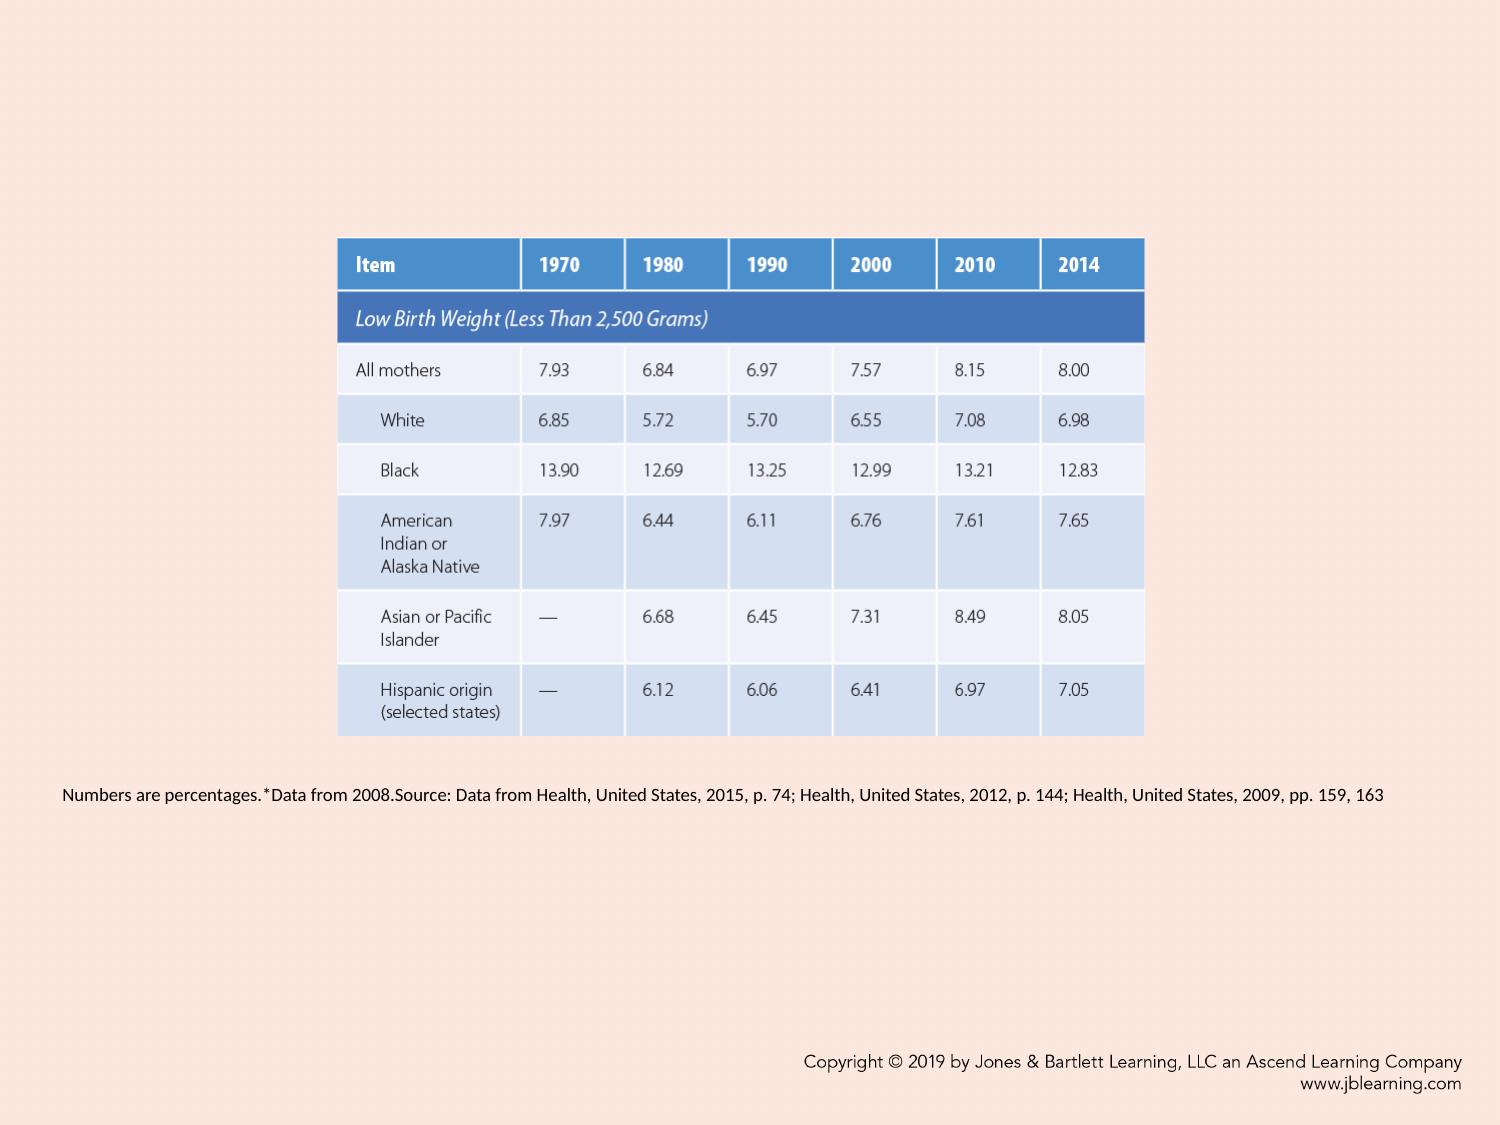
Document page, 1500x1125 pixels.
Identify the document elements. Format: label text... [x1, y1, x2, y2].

text_box Numbers are percentages. *Data from 2008. Source: Data from Health, United States, 2015, p. 74; Health, United States, 2012, p. 144; Health, United States, 2009, pp. 159, 163 [47, 774, 1438, 813]
picture [0, 0, 1500, 1125]
